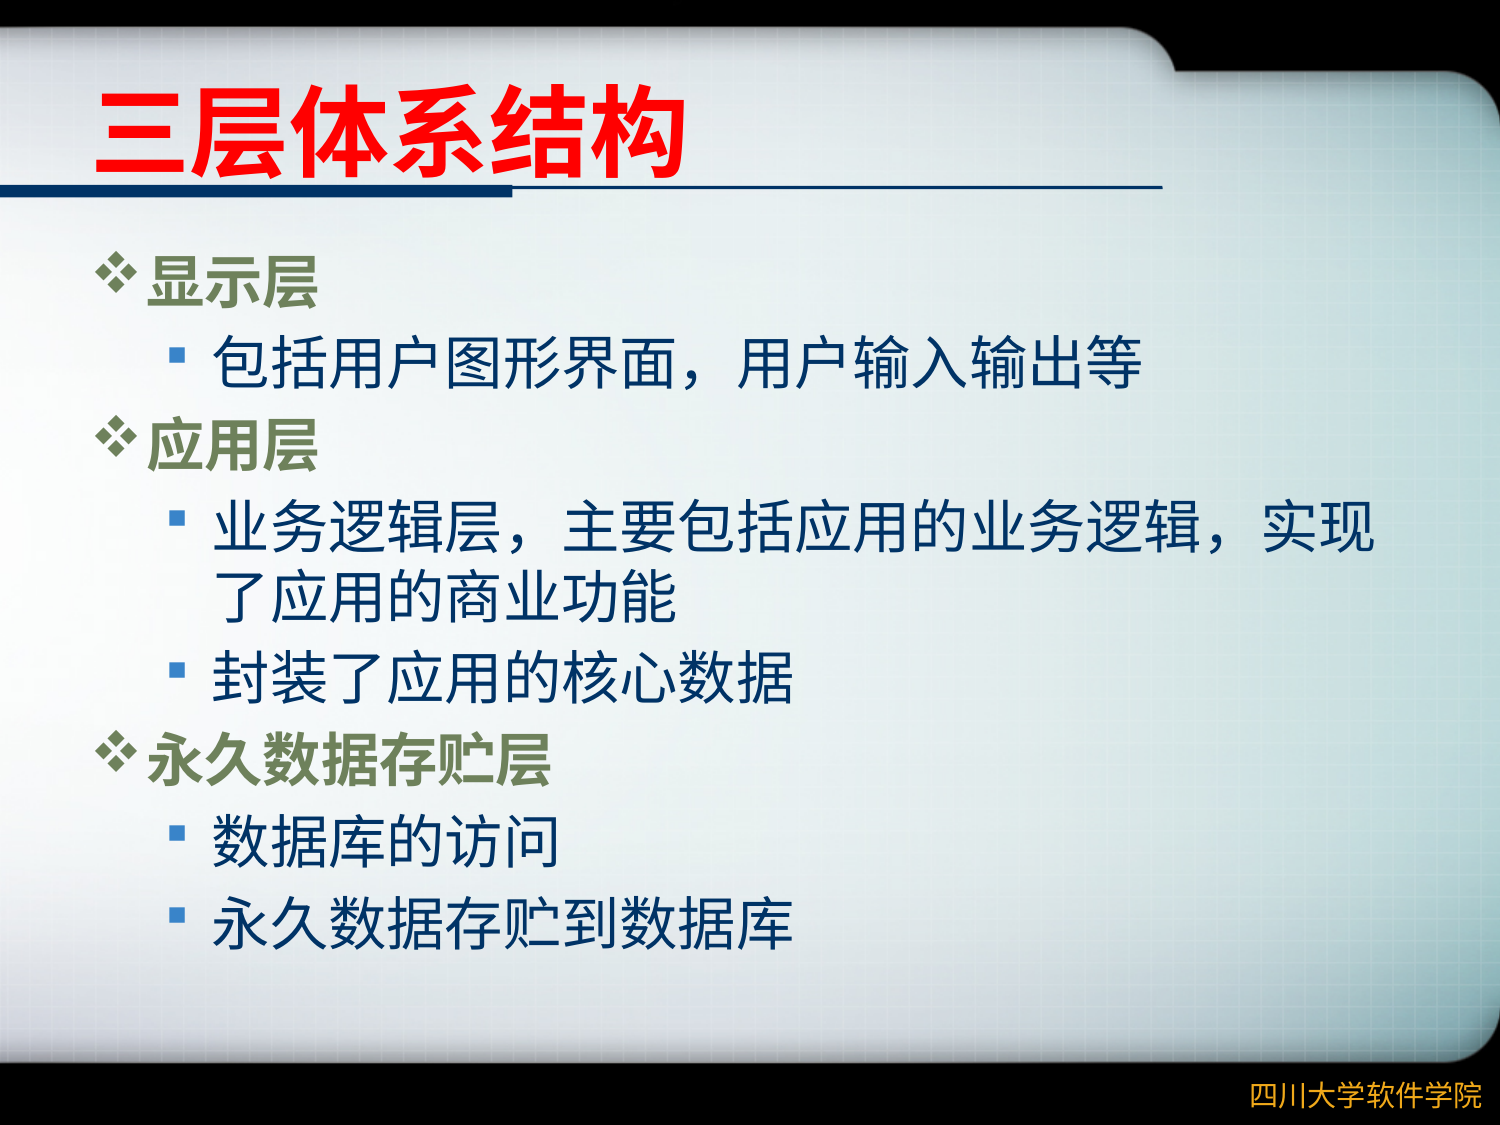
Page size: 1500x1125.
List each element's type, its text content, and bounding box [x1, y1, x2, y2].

picture [0, 0, 1500, 1125]
title 三层体系结构 [75, 78, 1447, 180]
list 显示层 包括用户图形界面，用户输入输出等 应用层 业务逻辑层，主要包括应用的业务逻辑，实现了应用的商业功能 封装了应用的核心数据 永久数据存贮层 数据库的访问 永久数据存贮到数据库 [75, 237, 1425, 1025]
